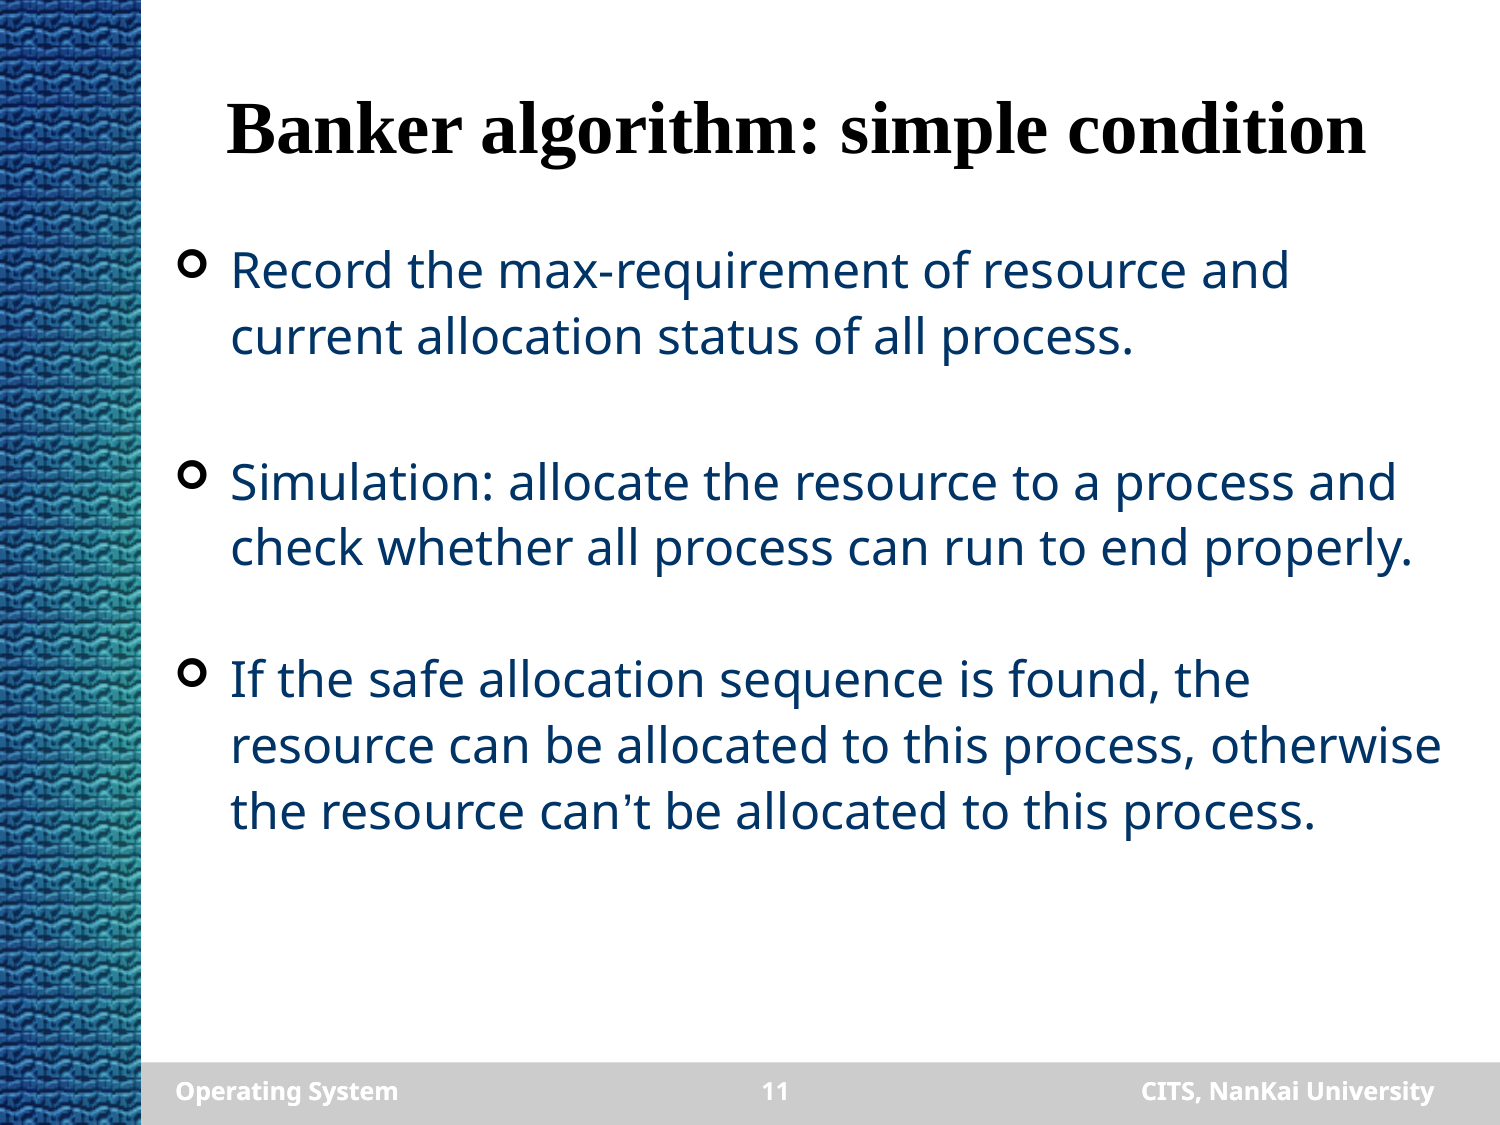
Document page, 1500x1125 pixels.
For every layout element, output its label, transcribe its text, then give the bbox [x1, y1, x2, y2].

text_box 11 [600, 1067, 951, 1118]
picture [0, 0, 141, 1125]
text_box CITS, NanKai University [975, 1067, 1450, 1118]
title Banker algorithm: simple condition [159, 50, 1436, 197]
list Record the max-requirement of resource and current allocation status of all process. Simulation: allocate the resource to a process and check whether all process can run to end properly. If the safe allocation sequence is found, the resource can be allocated to this process, otherwise the resource can’t be allocated to this process. [159, 224, 1483, 1055]
text_box Operating System [160, 1067, 573, 1118]
